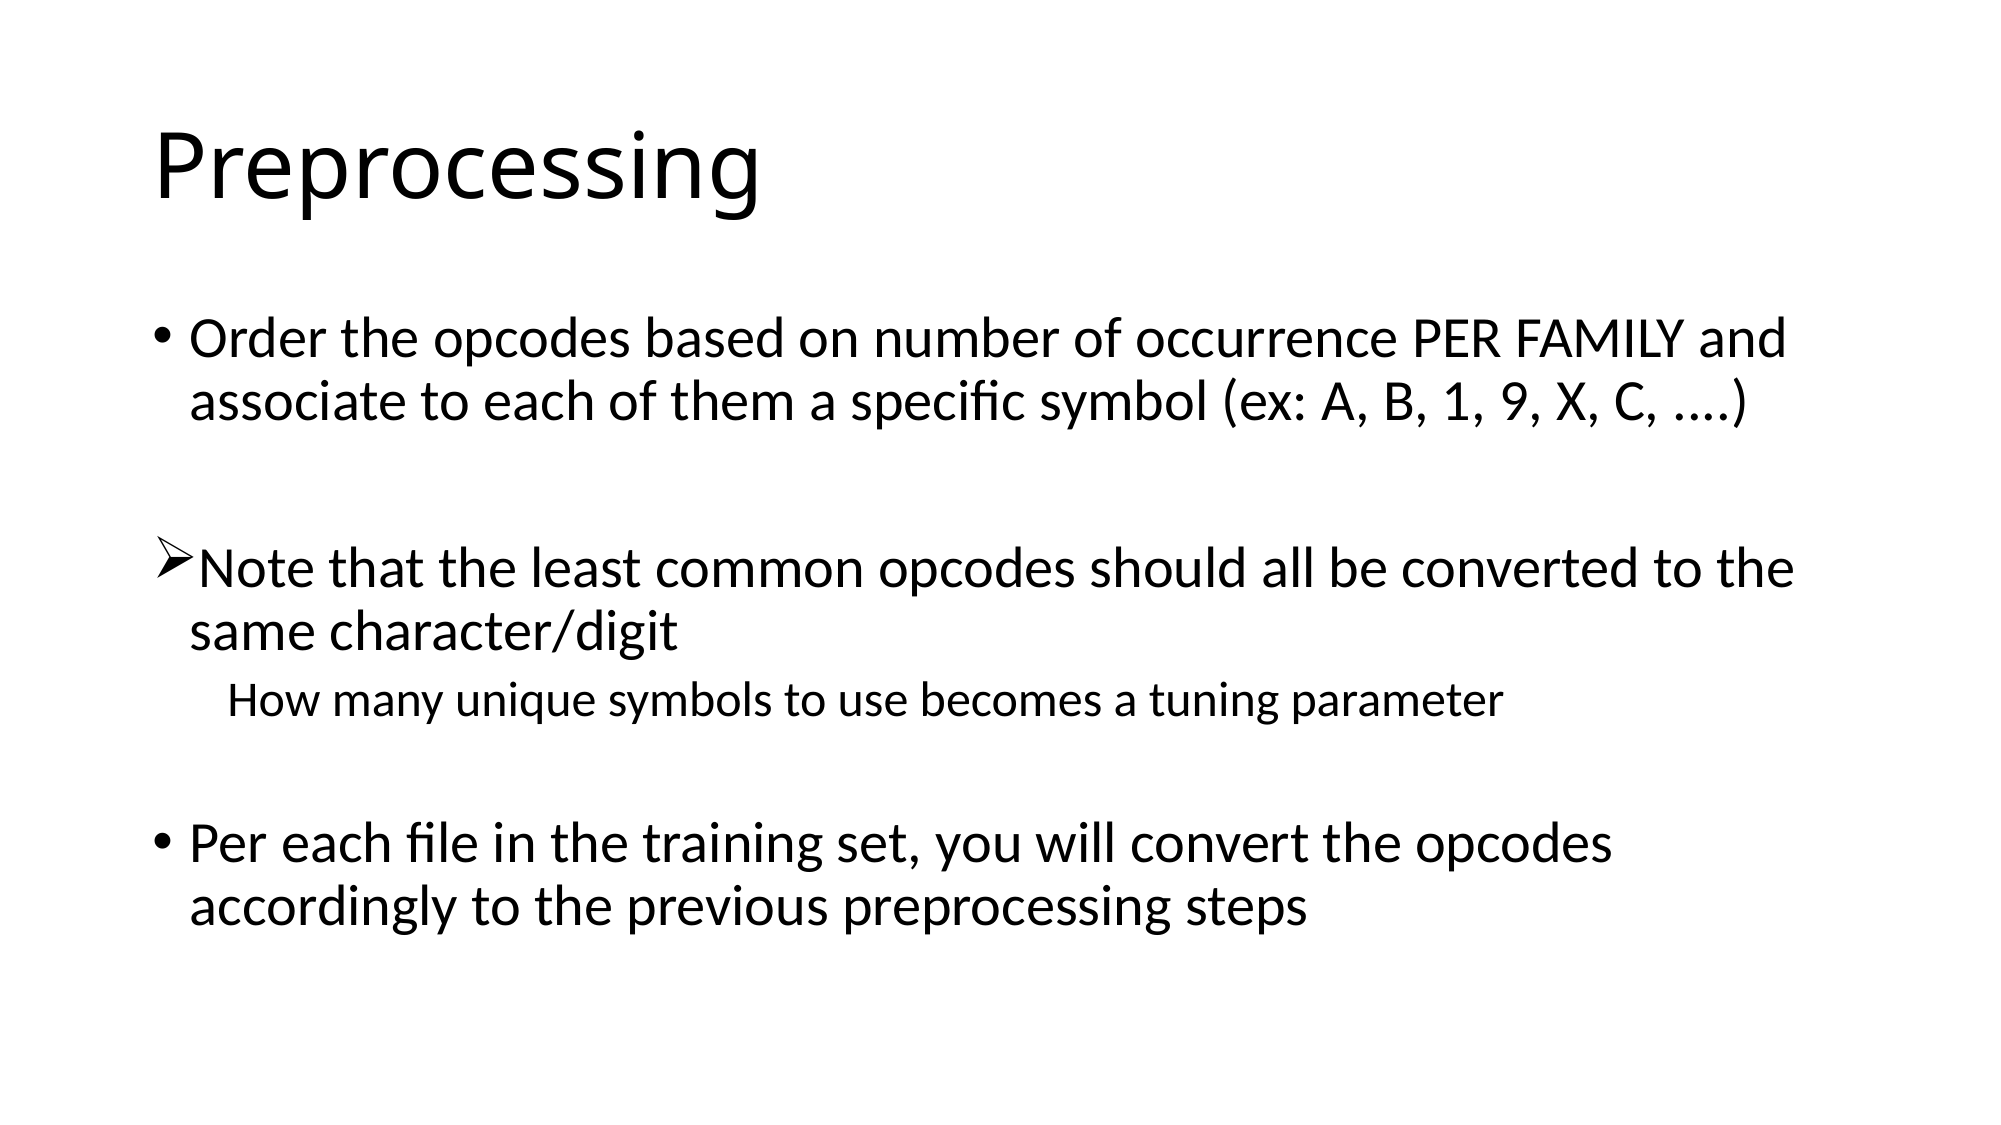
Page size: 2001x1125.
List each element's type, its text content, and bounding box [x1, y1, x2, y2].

title Preprocessing [137, 59, 1863, 278]
list Order the opcodes based on number of occurrence PER FAMILY and associate to each of them a specific symbol (ex: A, B, 1, 9, X, C, ....) Note that the least common opcodes should all be converted to the same character/digit How many unique symbols to use becomes a tuning parameter Per each file in the training set, you will convert the opcodes accordingly to the previous preprocessing steps [137, 299, 1863, 1014]
